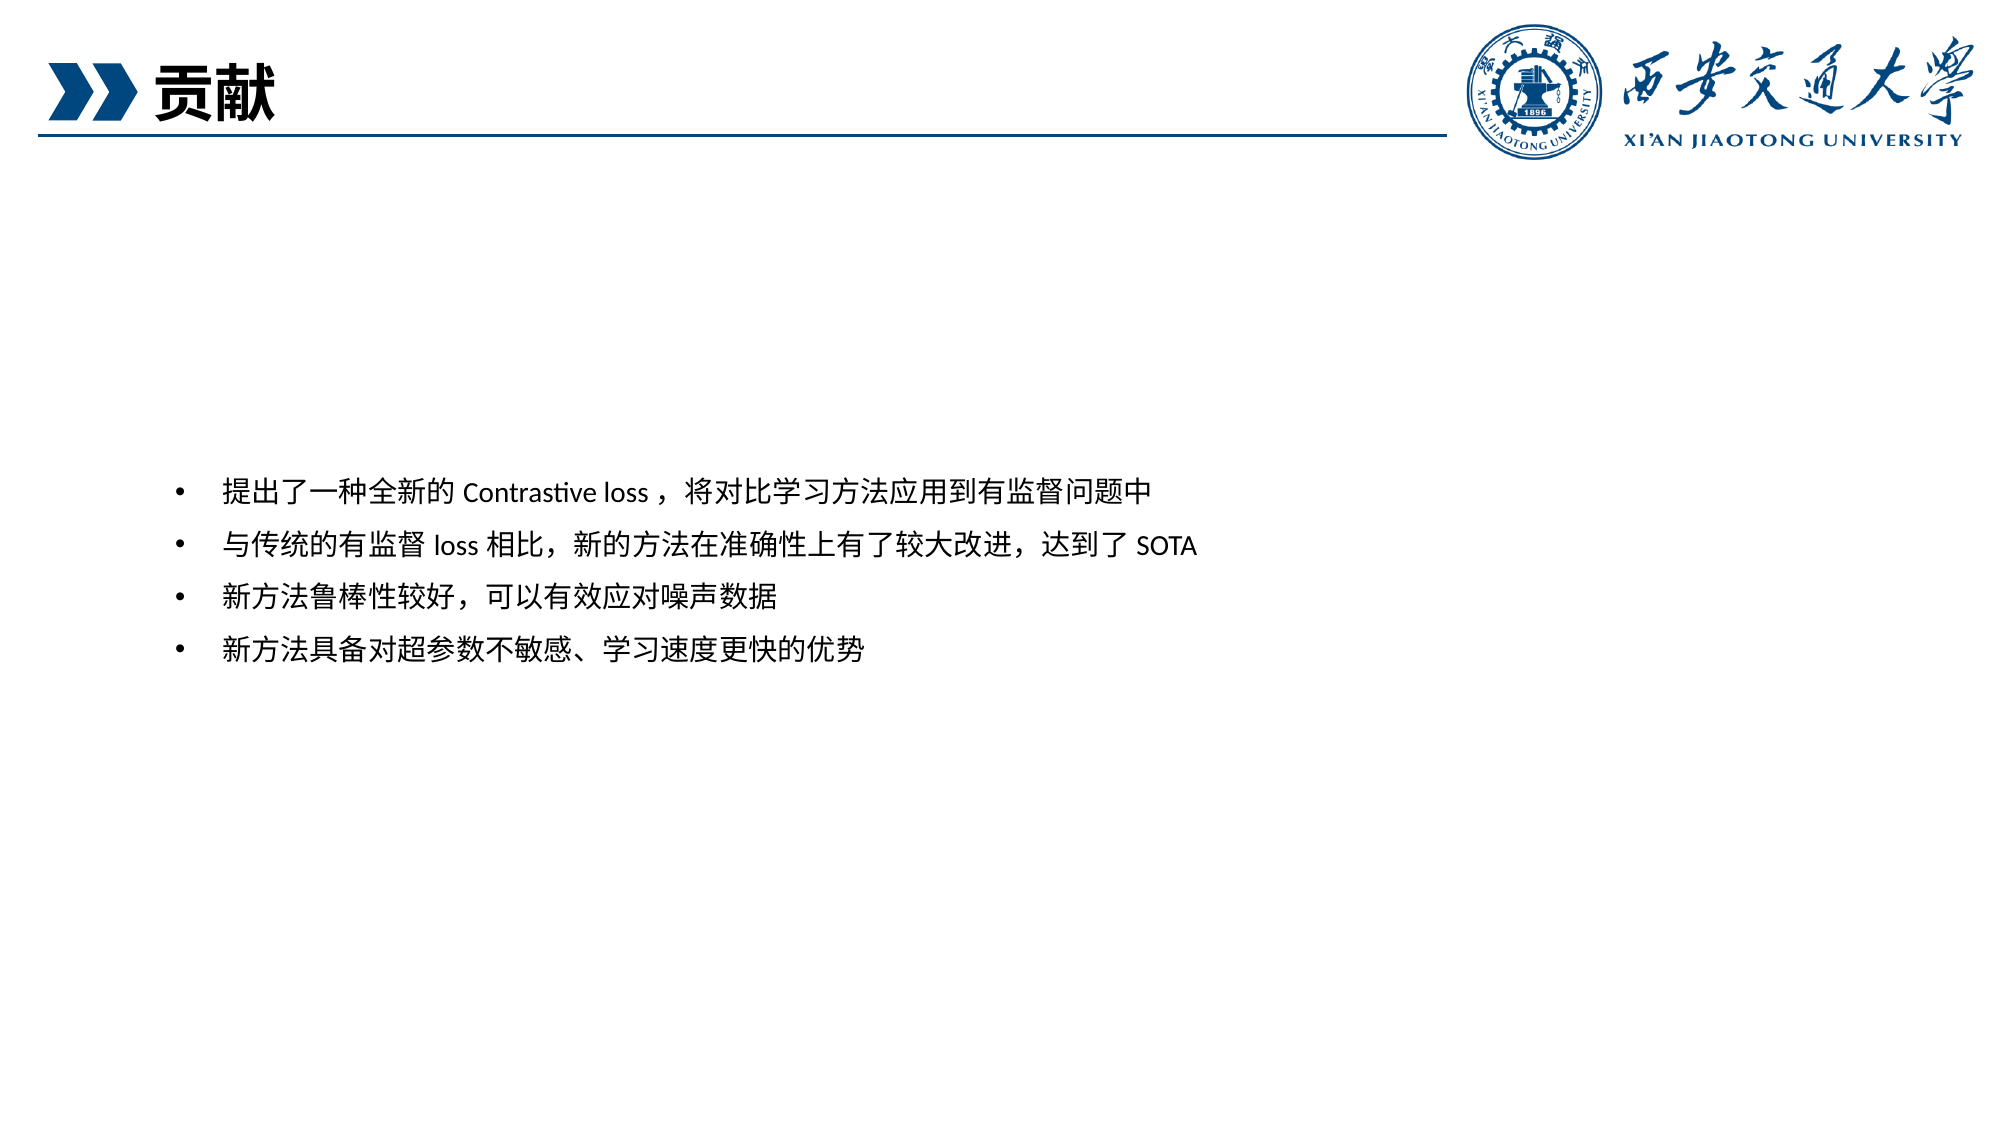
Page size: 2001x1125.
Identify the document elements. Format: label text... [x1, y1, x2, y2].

text_box [48, 63, 94, 121]
picture [1466, 14, 1975, 163]
text_box [92, 63, 138, 121]
text_box 提出了一种全新的Contrastive loss，将对比学习方法应用到有监督问题中 与传统的有监督loss相比，新的方法在准确性上有了较大改进，达到了SOTA 新方法鲁棒性较好，可以有效应对噪声数据 新方法具备对超参数不敏感、学习速度更快的优势 [160, 448, 1495, 674]
text_box 贡献 [137, 46, 783, 137]
